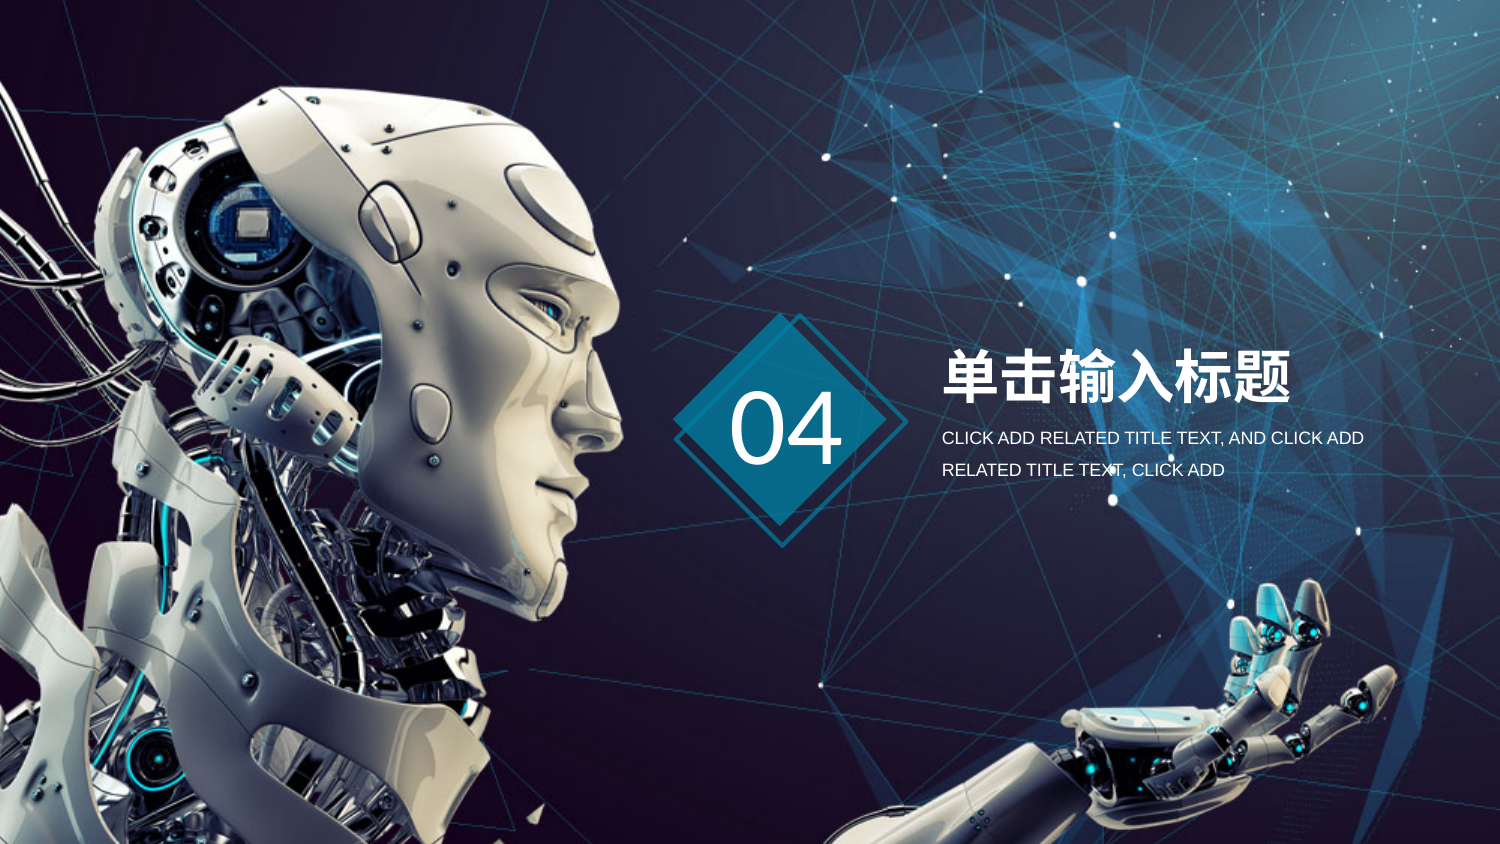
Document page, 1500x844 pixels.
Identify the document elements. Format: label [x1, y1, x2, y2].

text_box [701, 336, 870, 513]
picture [0, 0, 1500, 844]
